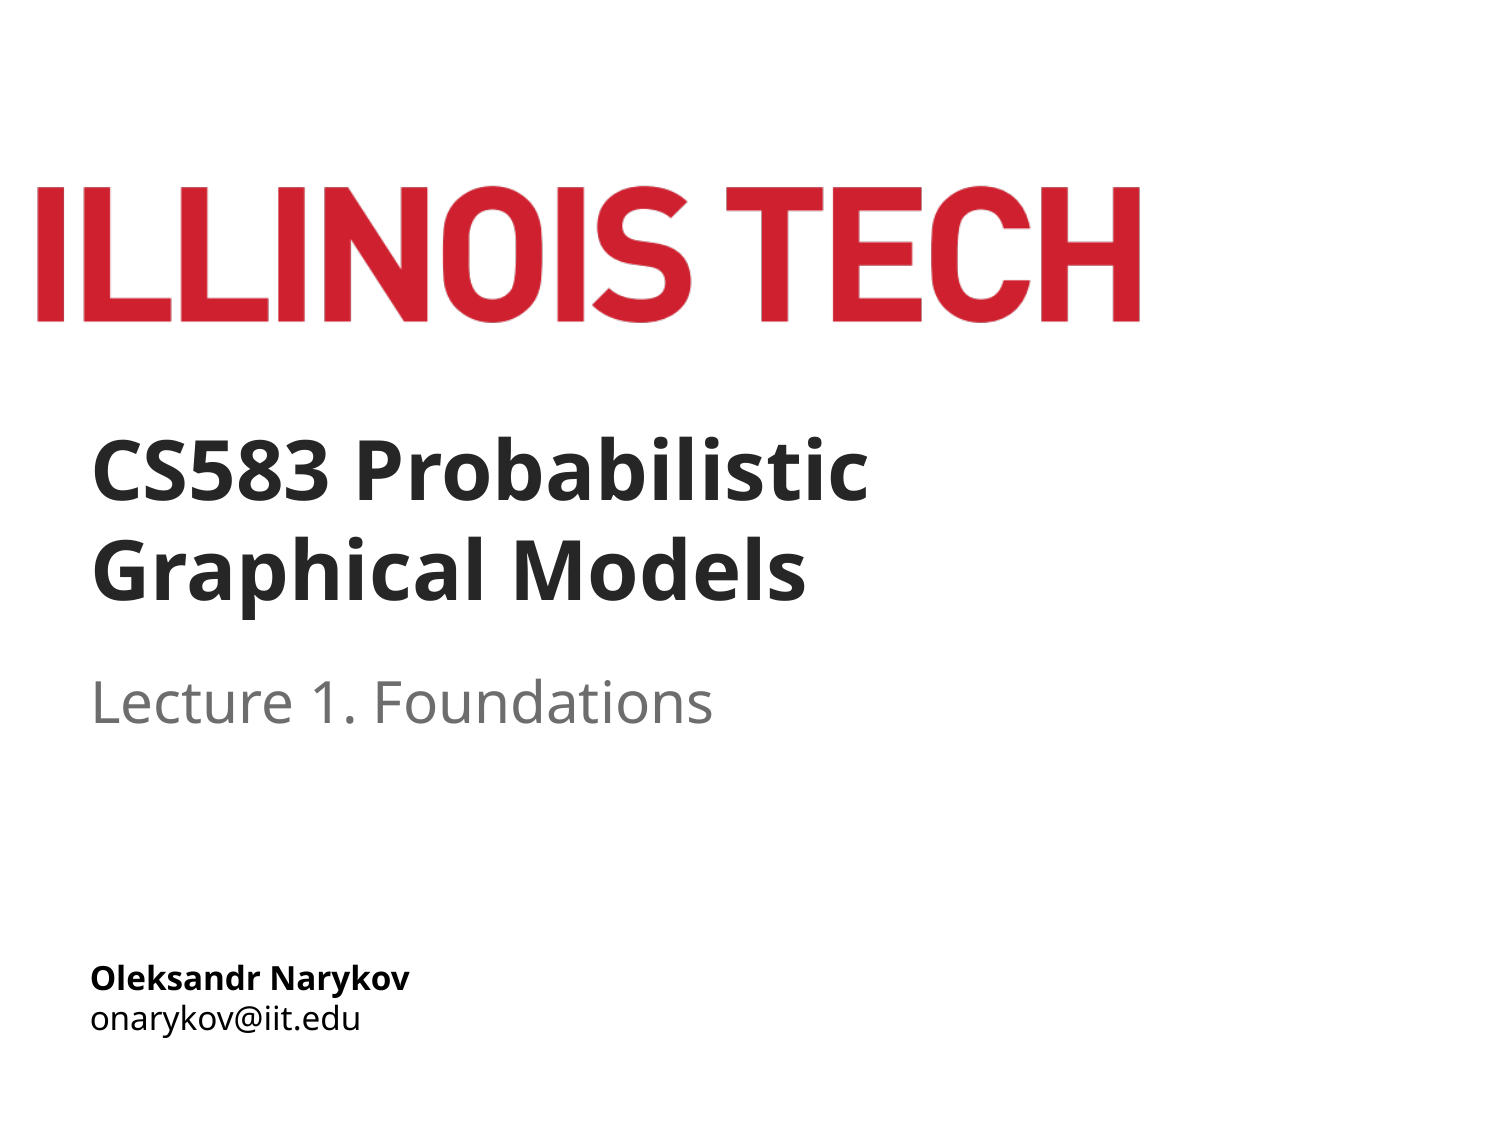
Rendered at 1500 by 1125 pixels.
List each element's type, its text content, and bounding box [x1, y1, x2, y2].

text_box Oleksandr Narykov onarykov@iit.edu [74, 949, 225, 1100]
subtitle Lecture 1. Foundations [75, 663, 1200, 826]
title CS583 Probabilistic Graphical Models [75, 375, 1200, 625]
